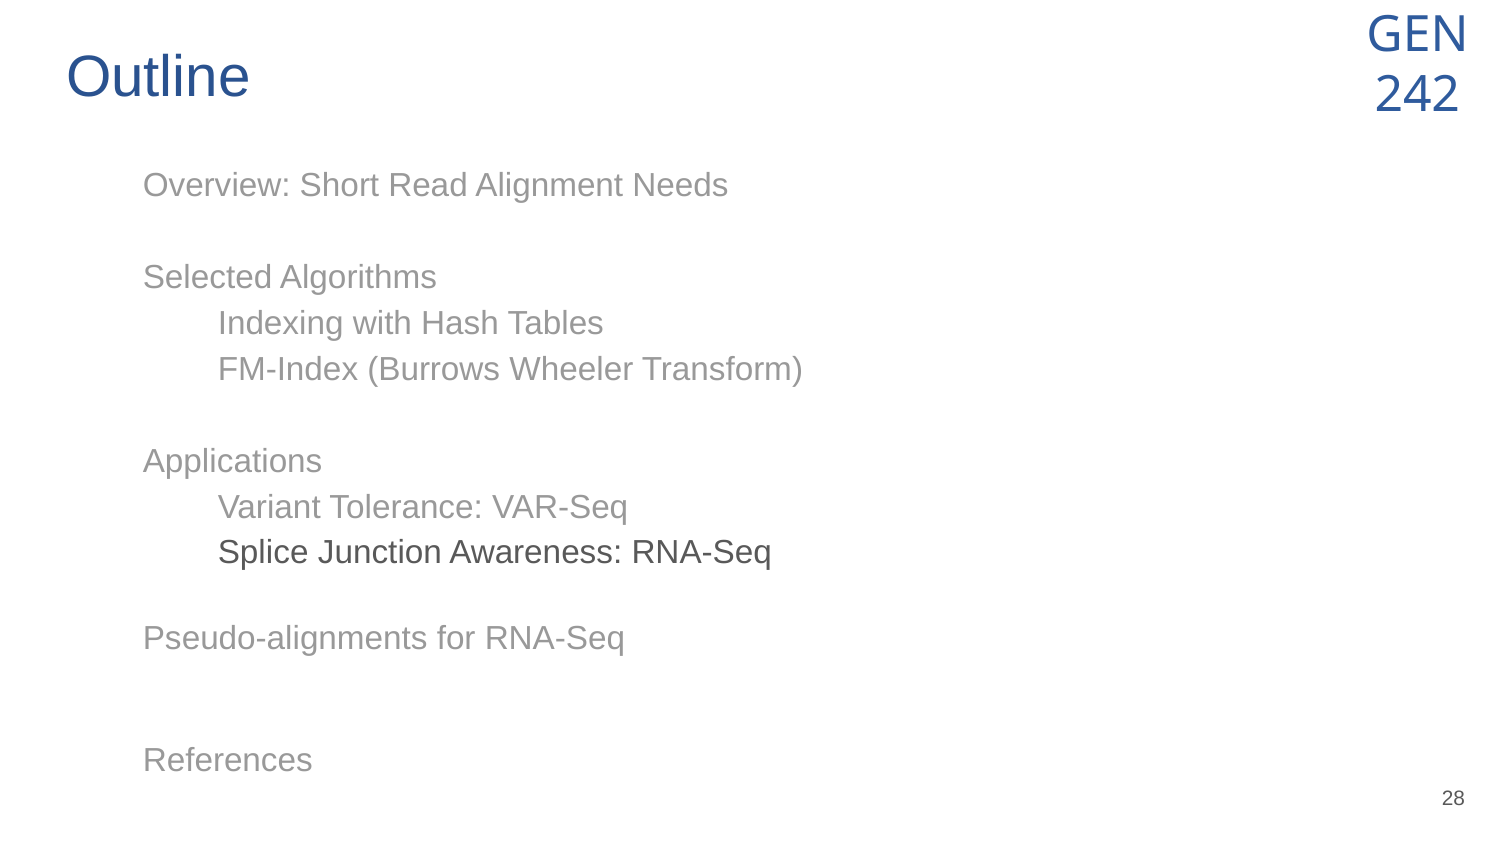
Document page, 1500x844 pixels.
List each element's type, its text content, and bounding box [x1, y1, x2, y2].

slide_number ‹#› [1389, 764, 1480, 830]
title Outline [51, 23, 1449, 117]
list Overview: Short Read Alignment Needs Selected Algorithms Indexing with Hash Tables FM-Index (Burrows Wheeler Transform) Applications Variant Tolerance: VAR-Seq Splice Junction Awareness: RNA-Seq Pseudo-alignments for RNA-Seq References [127, 142, 1500, 511]
